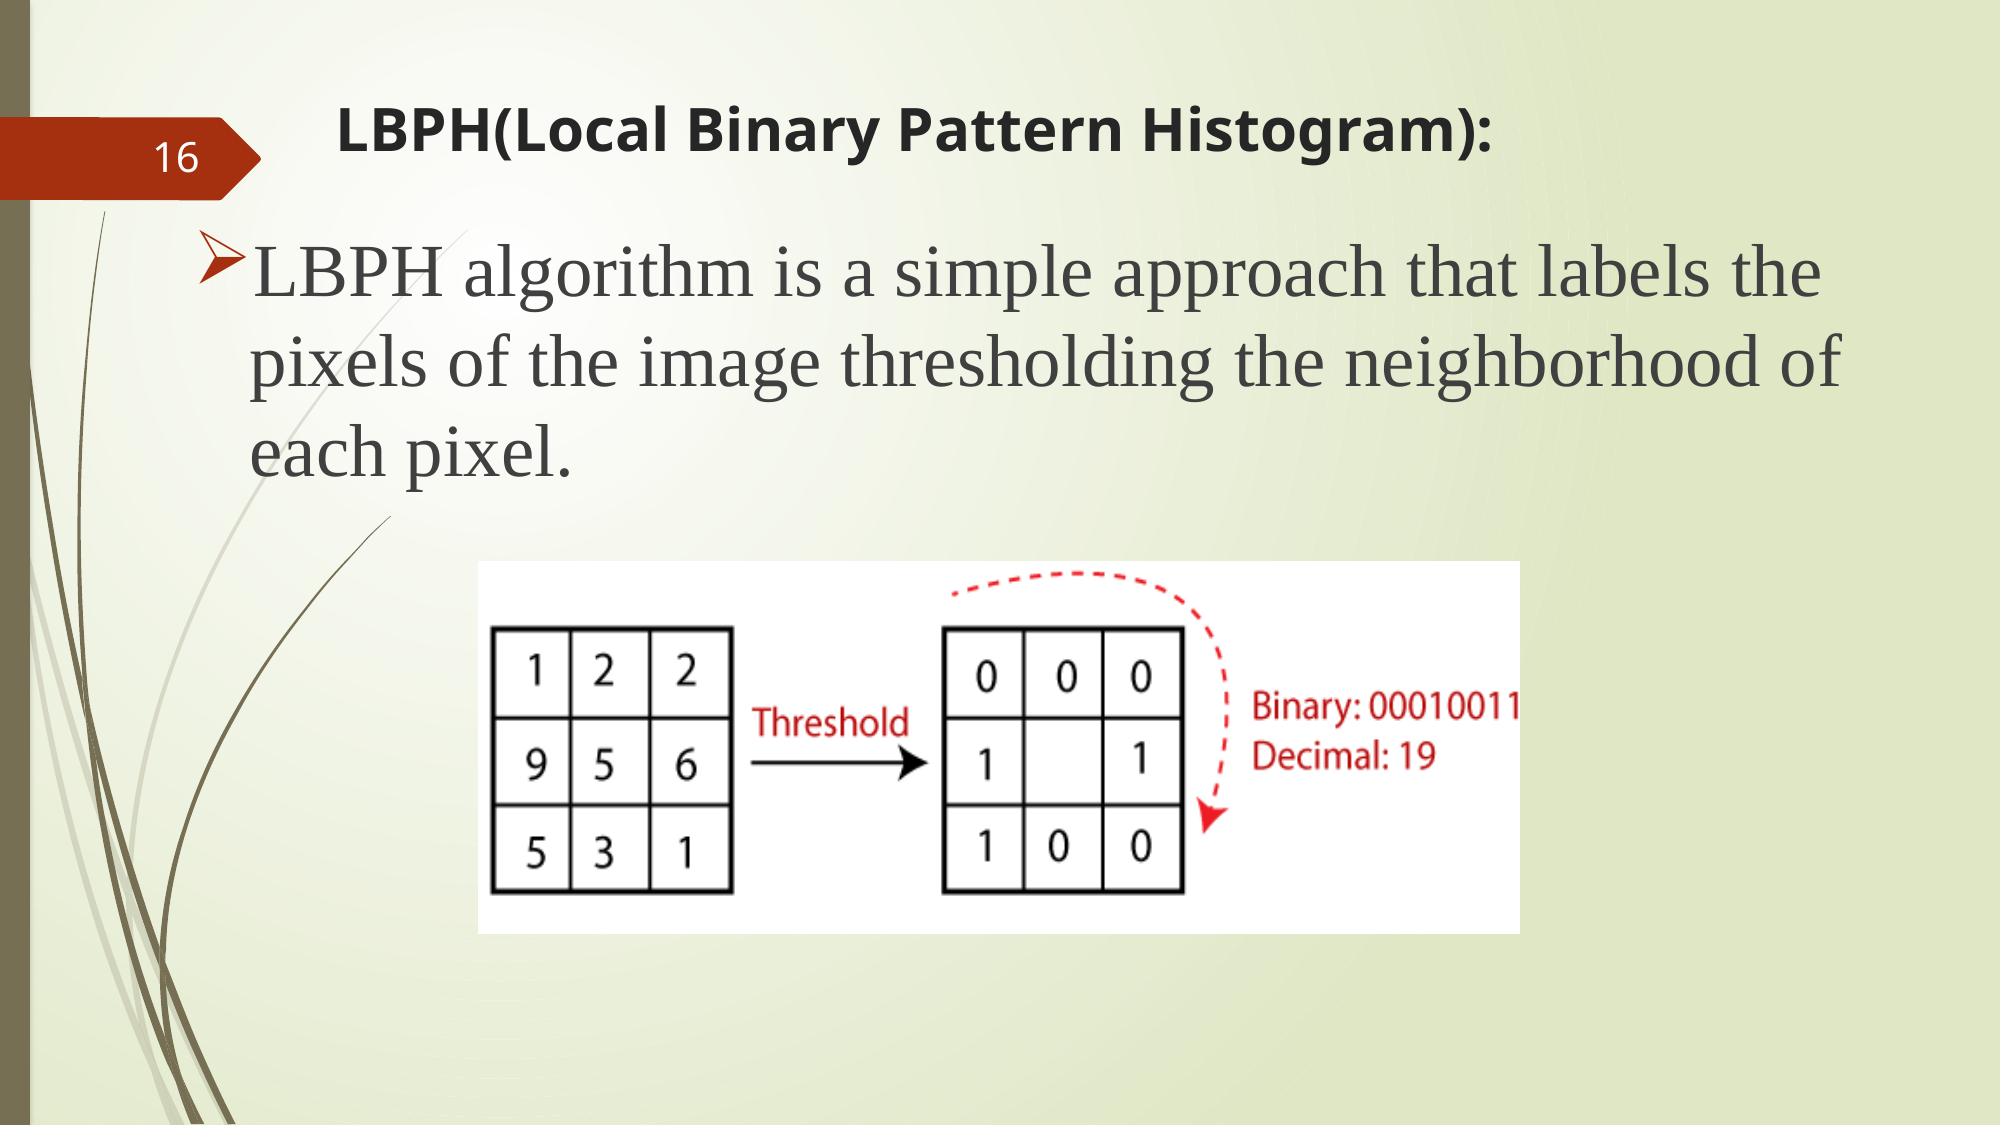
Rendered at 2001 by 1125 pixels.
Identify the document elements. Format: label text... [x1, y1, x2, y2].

title LBPH(Local Binary Pattern Histogram): [320, 84, 1783, 214]
slide_number 16 [87, 129, 216, 190]
picture [478, 561, 1520, 934]
list LBPH algorithm is a simple approach that labels the pixels of the image thresholding the neighborhood of each pixel. [178, 214, 2000, 1125]
